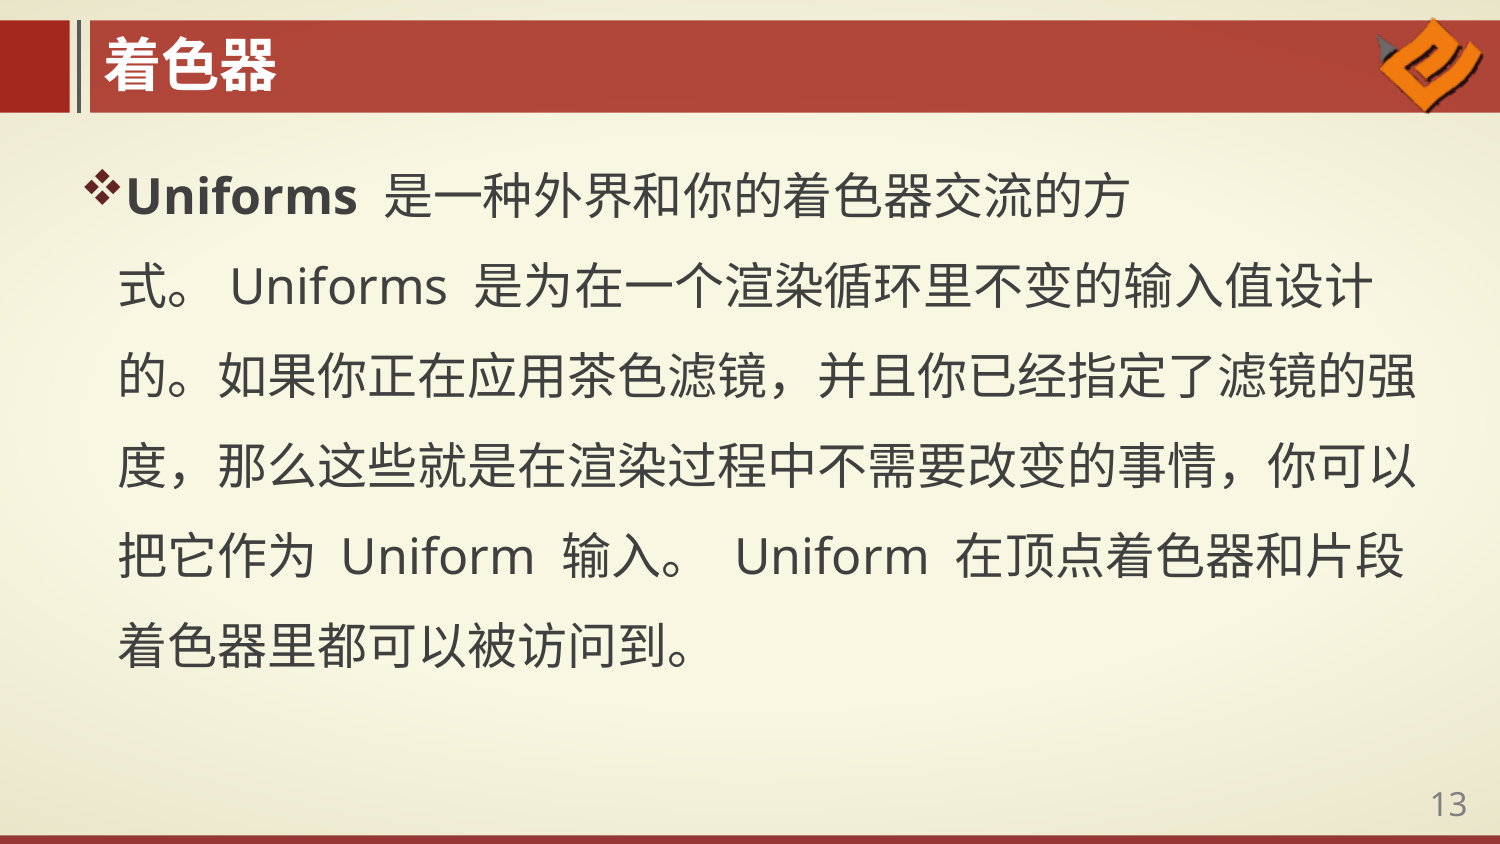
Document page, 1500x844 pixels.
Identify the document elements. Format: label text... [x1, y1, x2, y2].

text_box 着色器 [88, 20, 1046, 105]
picture [0, 0, 1500, 835]
text_box Uniforms 是一种外界和你的着色器交流的方式。Uniforms 是为在一个渲染循环里不变的输入值设计的。如果你正在应用茶色滤镜，并且你已经指定了滤镜的强度，那么这些就是在渲染过程中不需要改变的事情，你可以把它作为 Uniform 输入。 Uniform 在顶点着色器和片段着色器里都可以被访问到。 [64, 126, 1447, 800]
